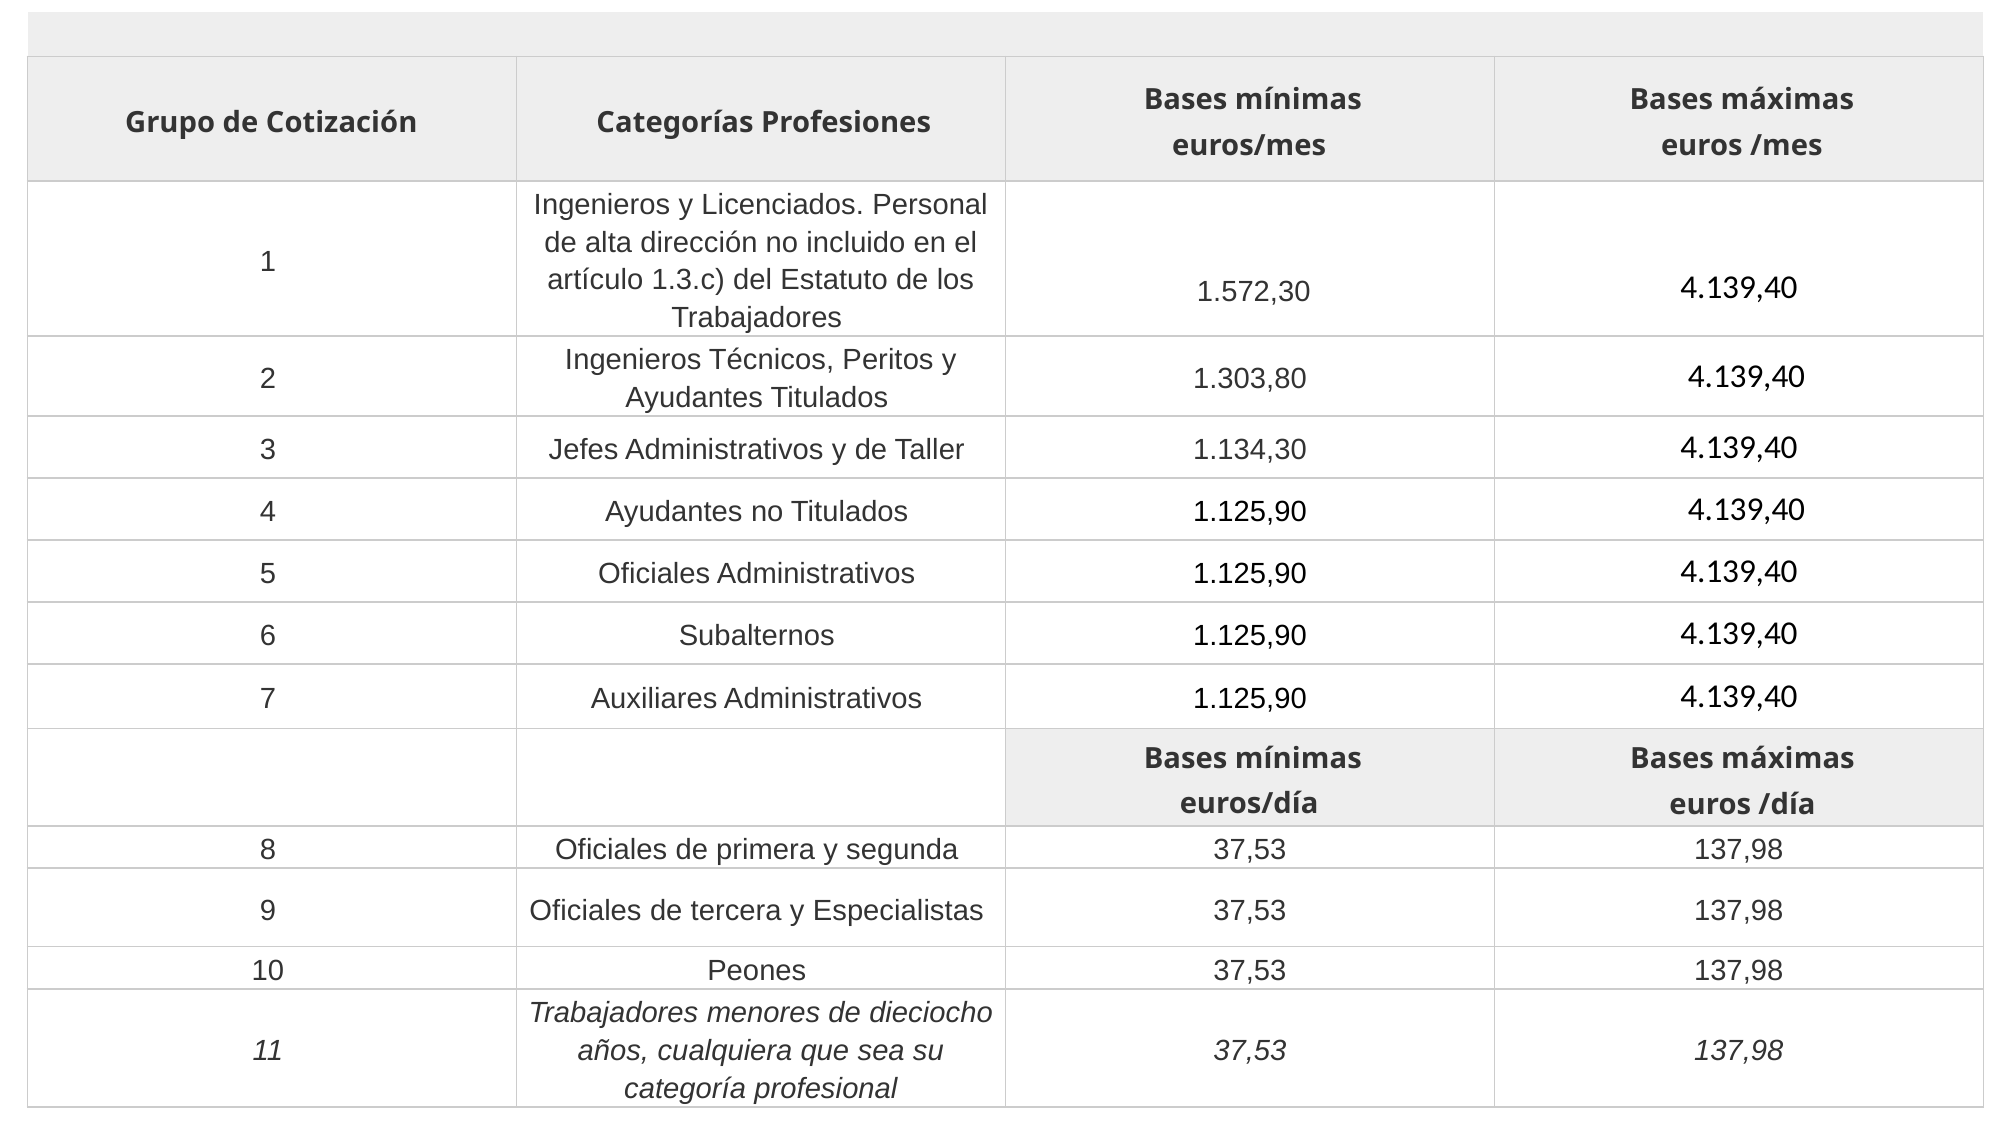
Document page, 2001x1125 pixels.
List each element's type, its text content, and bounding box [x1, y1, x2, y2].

table_cell 1.125,90 [1006, 603, 1494, 663]
table_cell Bases mínimas euros/día [1006, 729, 1494, 825]
table_cell 1.125,90 [1006, 665, 1494, 728]
table_cell Bases máximas euros /mes [1495, 57, 1983, 180]
table_cell 4.139,40 [1495, 337, 1983, 415]
table_cell Ingenieros Técnicos, Peritos y Ayudantes Titulados [517, 337, 1005, 415]
table_cell 11 [28, 990, 516, 1106]
table_cell Grupo de Cotización [28, 57, 516, 180]
table_cell 1.125,90 [1006, 479, 1494, 539]
table_cell 137,98 [1495, 990, 1983, 1106]
table_cell Ingenieros y Licenciados. Personal de alta dirección no incluido en el artículo 1.3.c) del Estatuto de los Trabajadores [517, 182, 1005, 335]
table_cell 4.139,40 [1495, 182, 1983, 335]
table_cell Oficiales de primera y segunda [517, 827, 1005, 867]
table_cell Oficiales de tercera y Especialistas [517, 869, 1005, 946]
table_cell 1.303,80 [1006, 337, 1494, 415]
table_cell 4 [28, 479, 516, 539]
table_cell [28, 729, 516, 825]
table_cell 9 [28, 869, 516, 946]
table_cell Jefes Administrativos y de Taller [517, 417, 1005, 477]
table_cell 37,53 [1006, 827, 1494, 867]
table_cell 10 [28, 947, 516, 988]
table_cell 137,98 [1495, 869, 1983, 946]
table_cell 4.139,40 [1495, 479, 1983, 539]
table_cell Subalternos [517, 603, 1005, 663]
table_cell 4.139,40 [1495, 417, 1983, 477]
table_cell 8 [28, 827, 516, 867]
table_cell Bases mínimas euros/mes [1006, 57, 1494, 180]
table_cell Peones [517, 947, 1005, 988]
table_cell 4.139,40 [1495, 603, 1983, 663]
table_cell [517, 729, 1005, 825]
table_cell Trabajadores menores de dieciocho años, cualquiera que sea su categoría profesional [517, 990, 1005, 1106]
table_cell 1.125,90 [1006, 541, 1494, 601]
table_cell Bases máximas euros /día [1495, 729, 1983, 825]
table_cell 1.572,30 [1006, 182, 1494, 335]
table_cell 3 [28, 417, 516, 477]
table_cell 5 [28, 541, 516, 601]
table_cell 6 [28, 603, 516, 663]
table_cell 7 [28, 665, 516, 728]
table_cell 2 [28, 337, 516, 415]
table_header [28, 12, 1983, 56]
table_cell 4.139,40 [1495, 665, 1983, 728]
table_cell 137,98 [1495, 827, 1983, 867]
table_cell Ayudantes no Titulados [517, 479, 1005, 539]
table_cell Categorías Profesiones [517, 57, 1005, 180]
table_cell 137,98 [1495, 947, 1983, 988]
table_cell 1 [28, 182, 516, 335]
table_cell Oficiales Administrativos [517, 541, 1005, 601]
table_cell 4.139,40 [1495, 541, 1983, 601]
table_cell 37,53 [1006, 947, 1494, 988]
table_cell 1.134,30 [1006, 417, 1494, 477]
table_cell Auxiliares Administrativos [517, 665, 1005, 728]
table_cell 37,53 [1006, 990, 1494, 1106]
table_cell 37,53 [1006, 869, 1494, 946]
